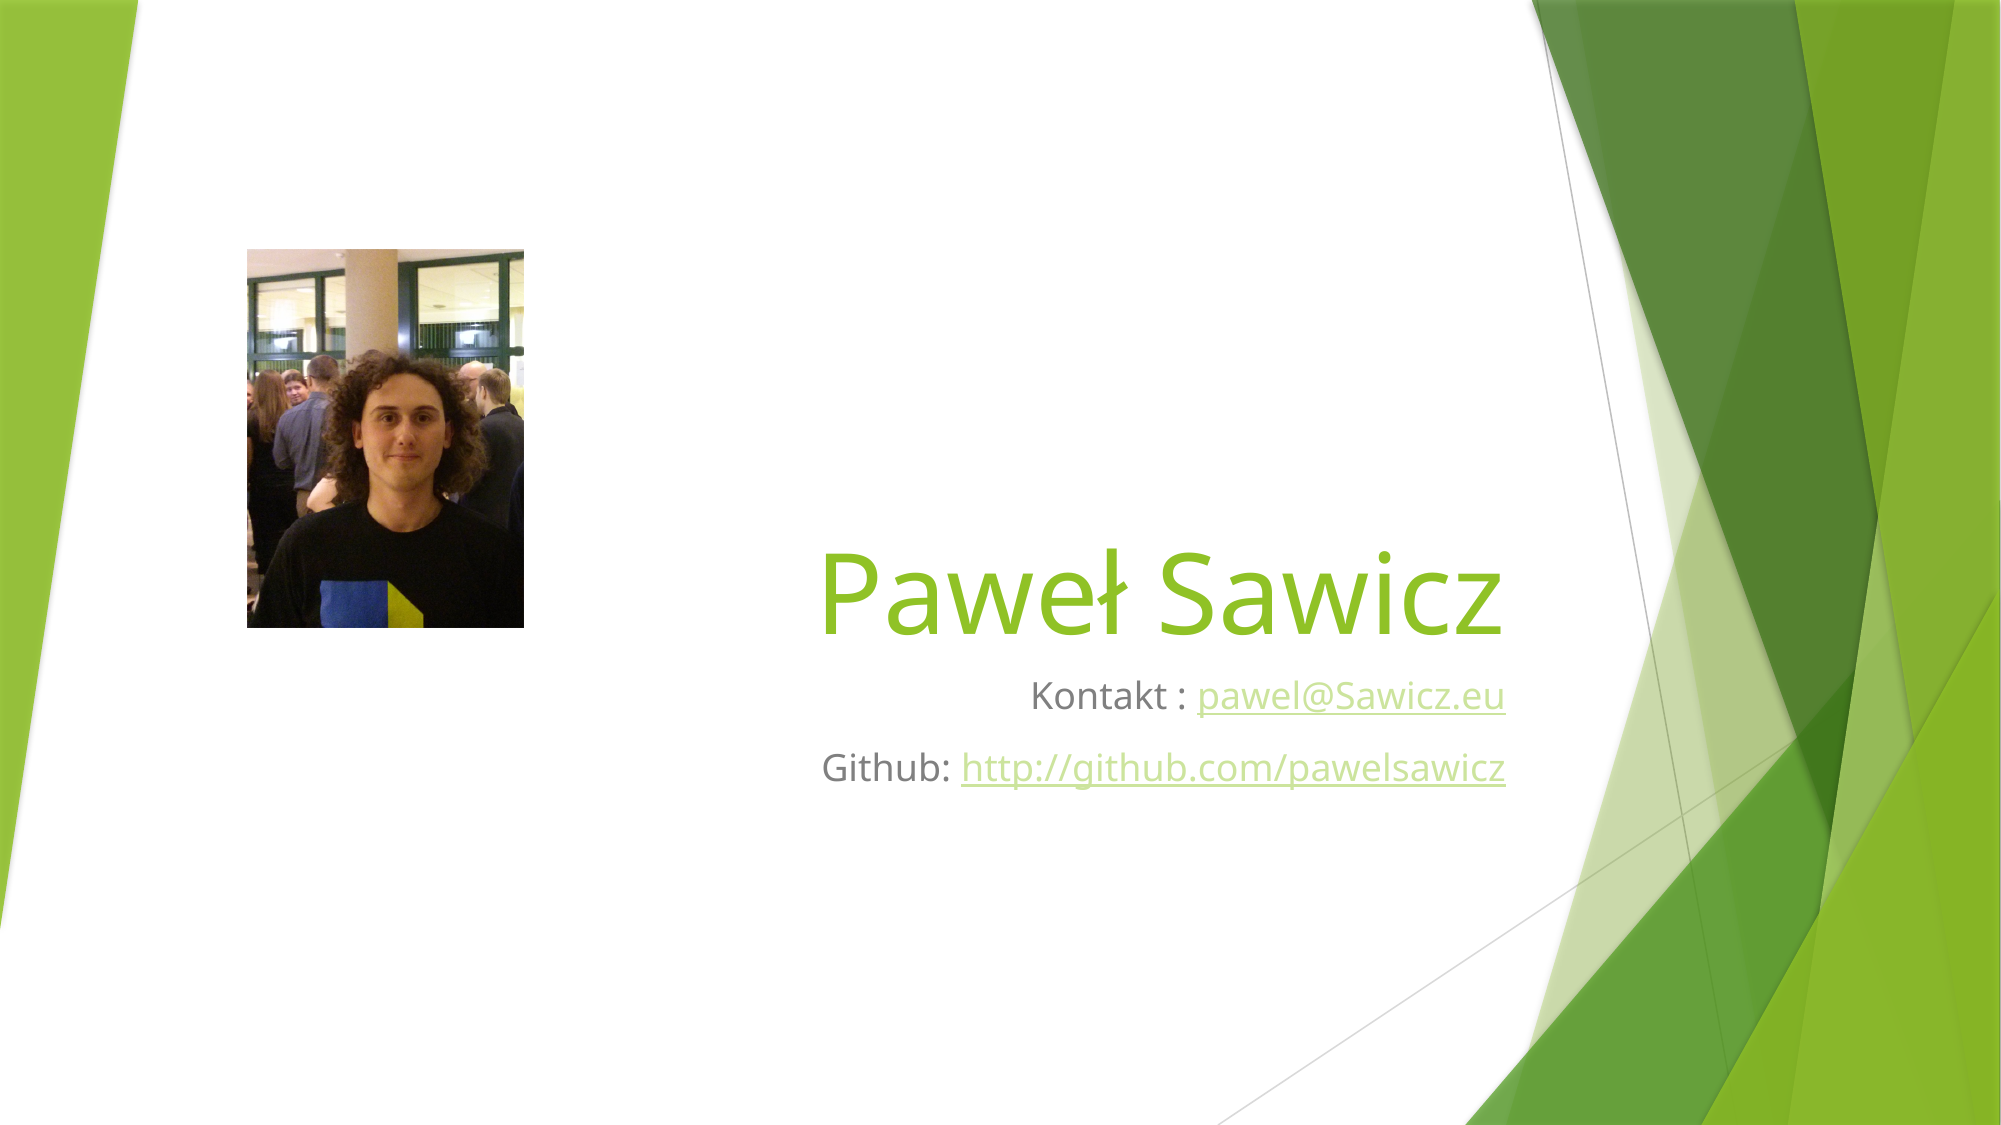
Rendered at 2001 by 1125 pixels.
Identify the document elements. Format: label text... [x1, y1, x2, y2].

subtitle Kontakt : pawel@Sawicz.eu Github: http://github.com/pawelsawicz [247, 664, 1522, 845]
picture [246, 248, 525, 629]
title Paweł Sawicz [247, 394, 1522, 664]
